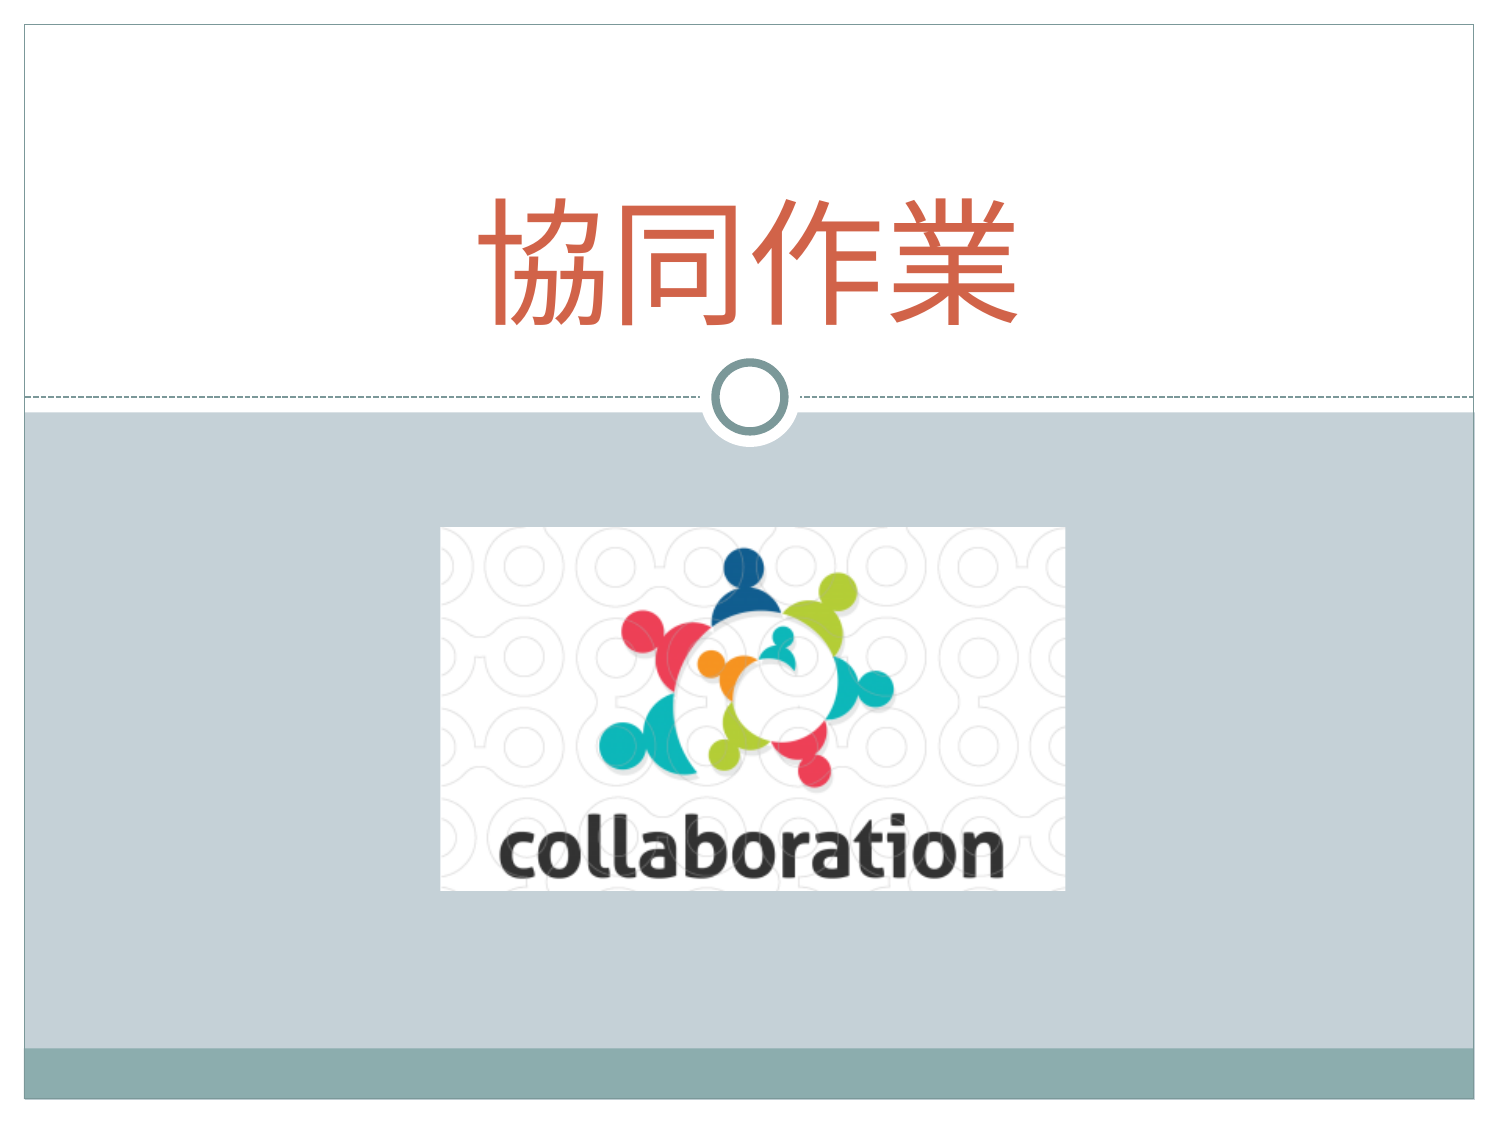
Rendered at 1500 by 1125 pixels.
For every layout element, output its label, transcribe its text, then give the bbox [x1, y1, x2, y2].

title 協同作業 [36, 61, 1460, 351]
picture [440, 527, 1066, 891]
